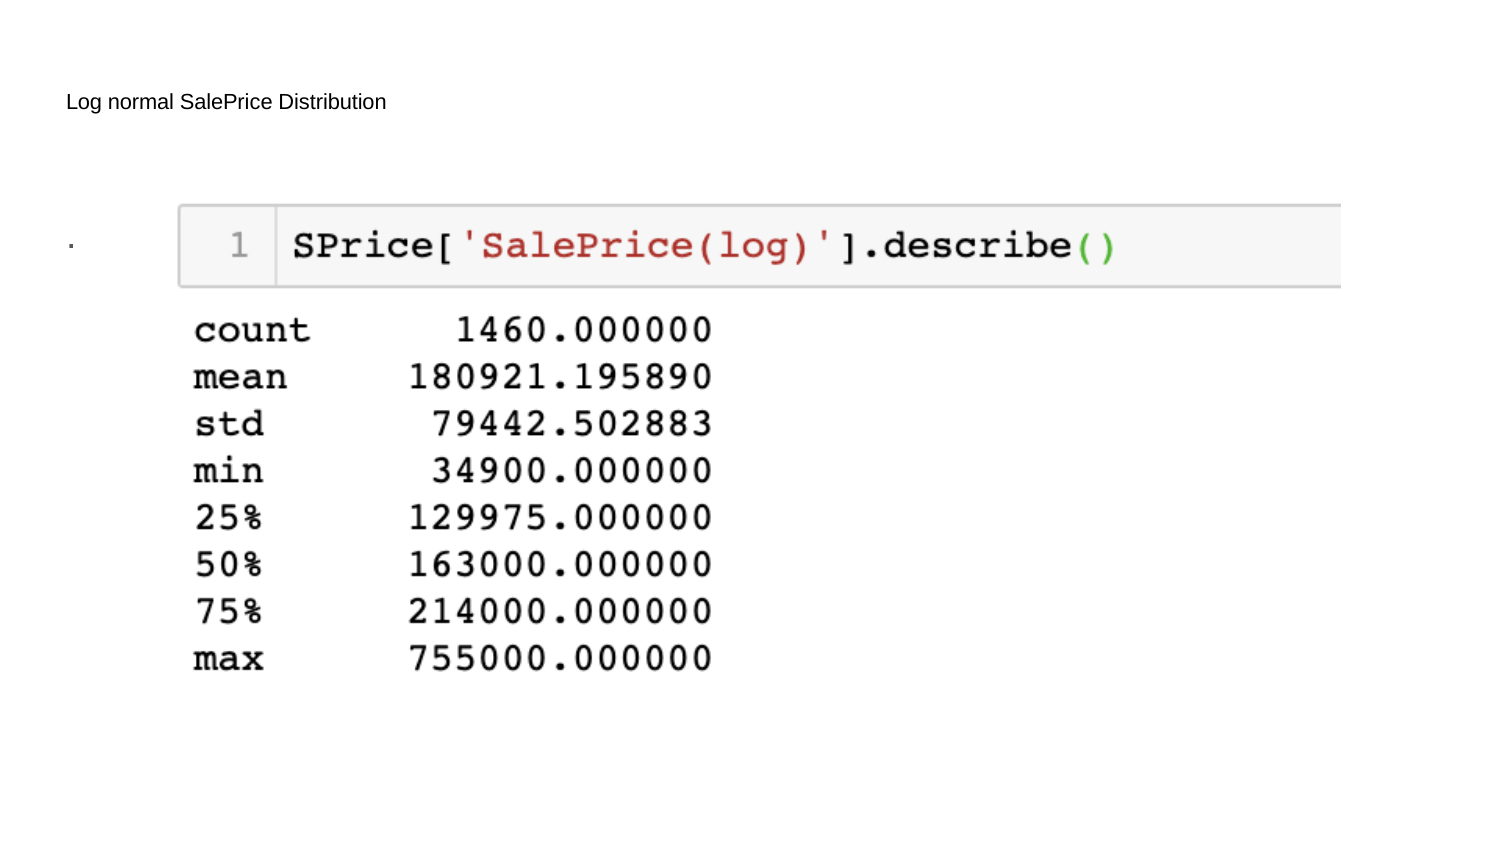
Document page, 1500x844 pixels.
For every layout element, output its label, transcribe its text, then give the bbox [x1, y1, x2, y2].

title Log normal SalePrice Distribution [51, 72, 1449, 167]
list . [51, 189, 1449, 750]
picture [159, 154, 1341, 690]
